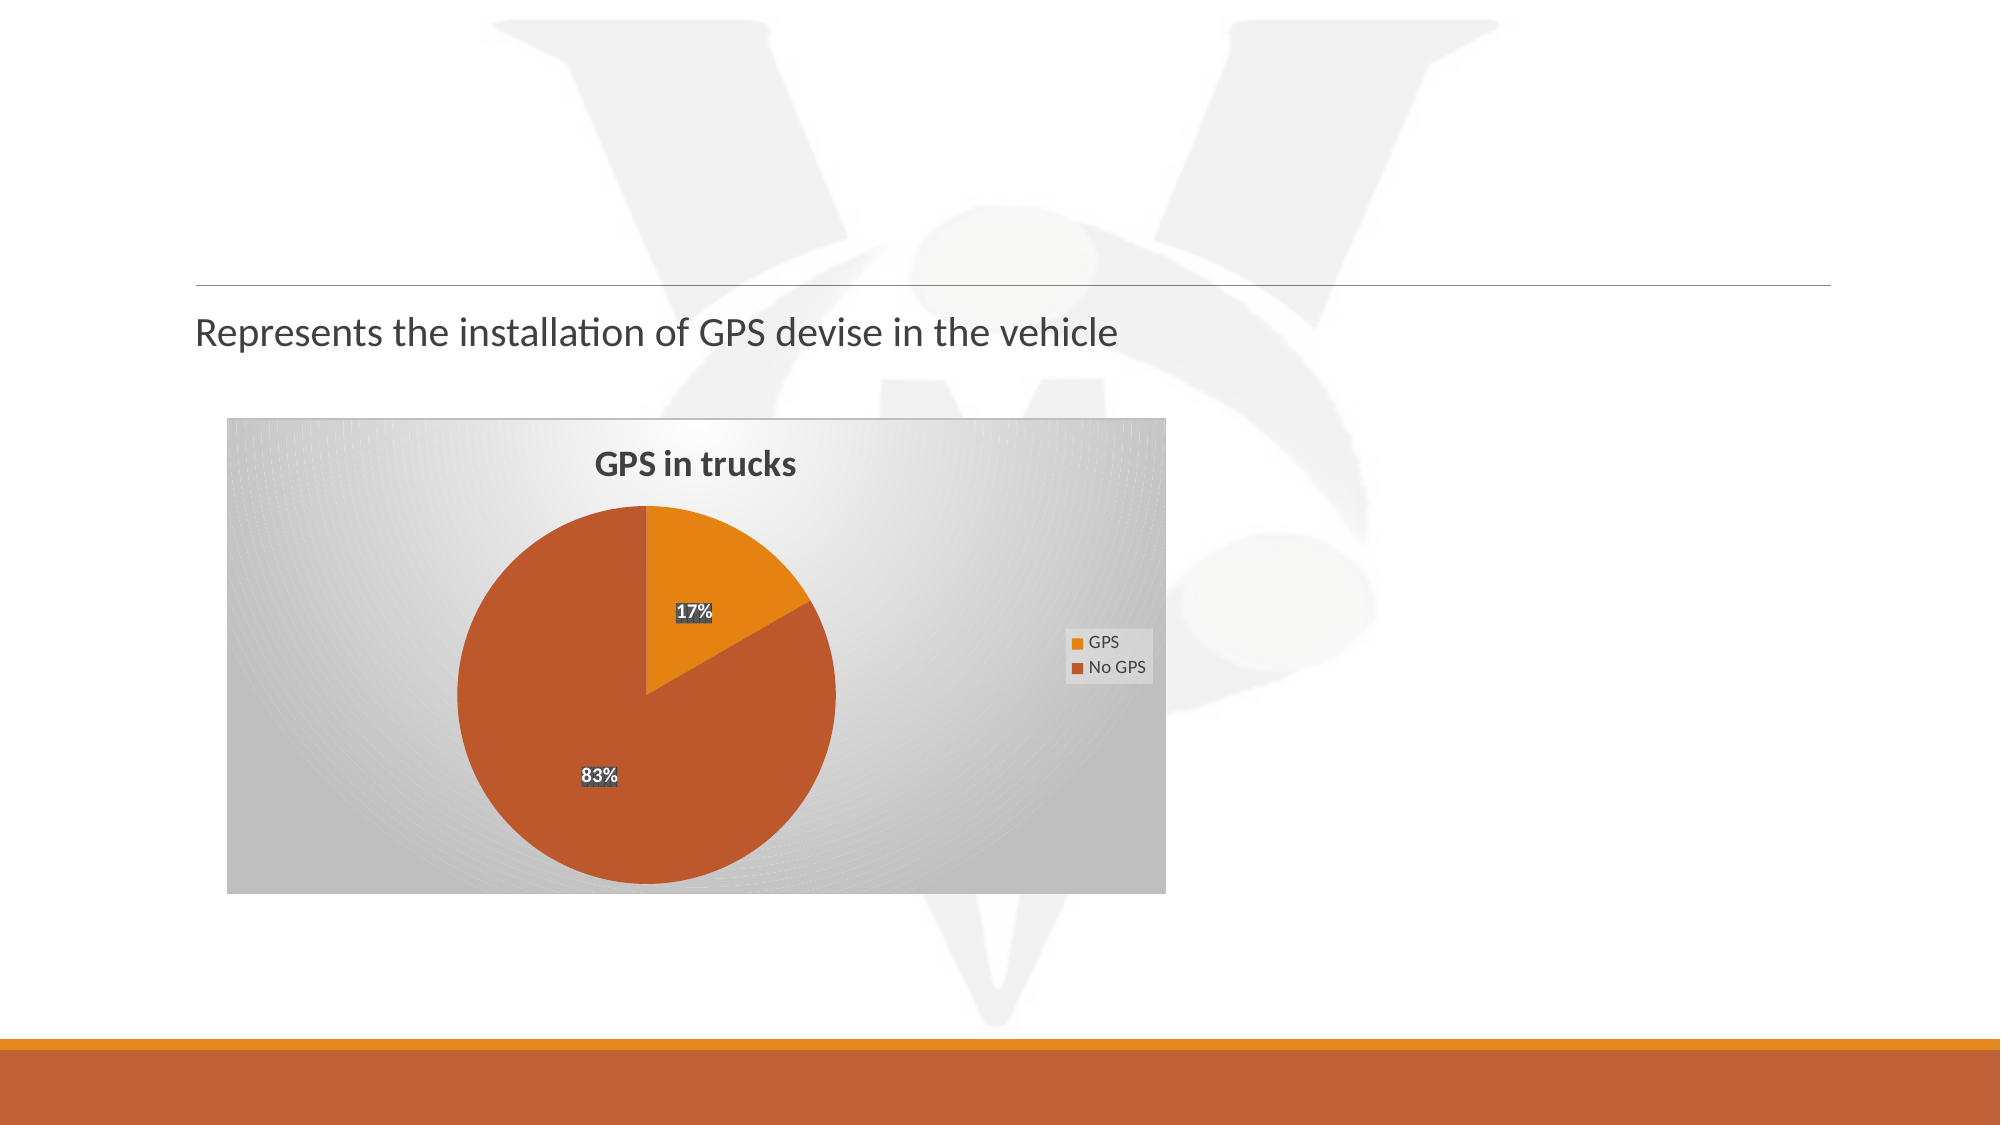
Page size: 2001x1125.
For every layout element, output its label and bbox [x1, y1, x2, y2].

picture [0, 0, 2000, 1125]
chart [226, 417, 1167, 895]
